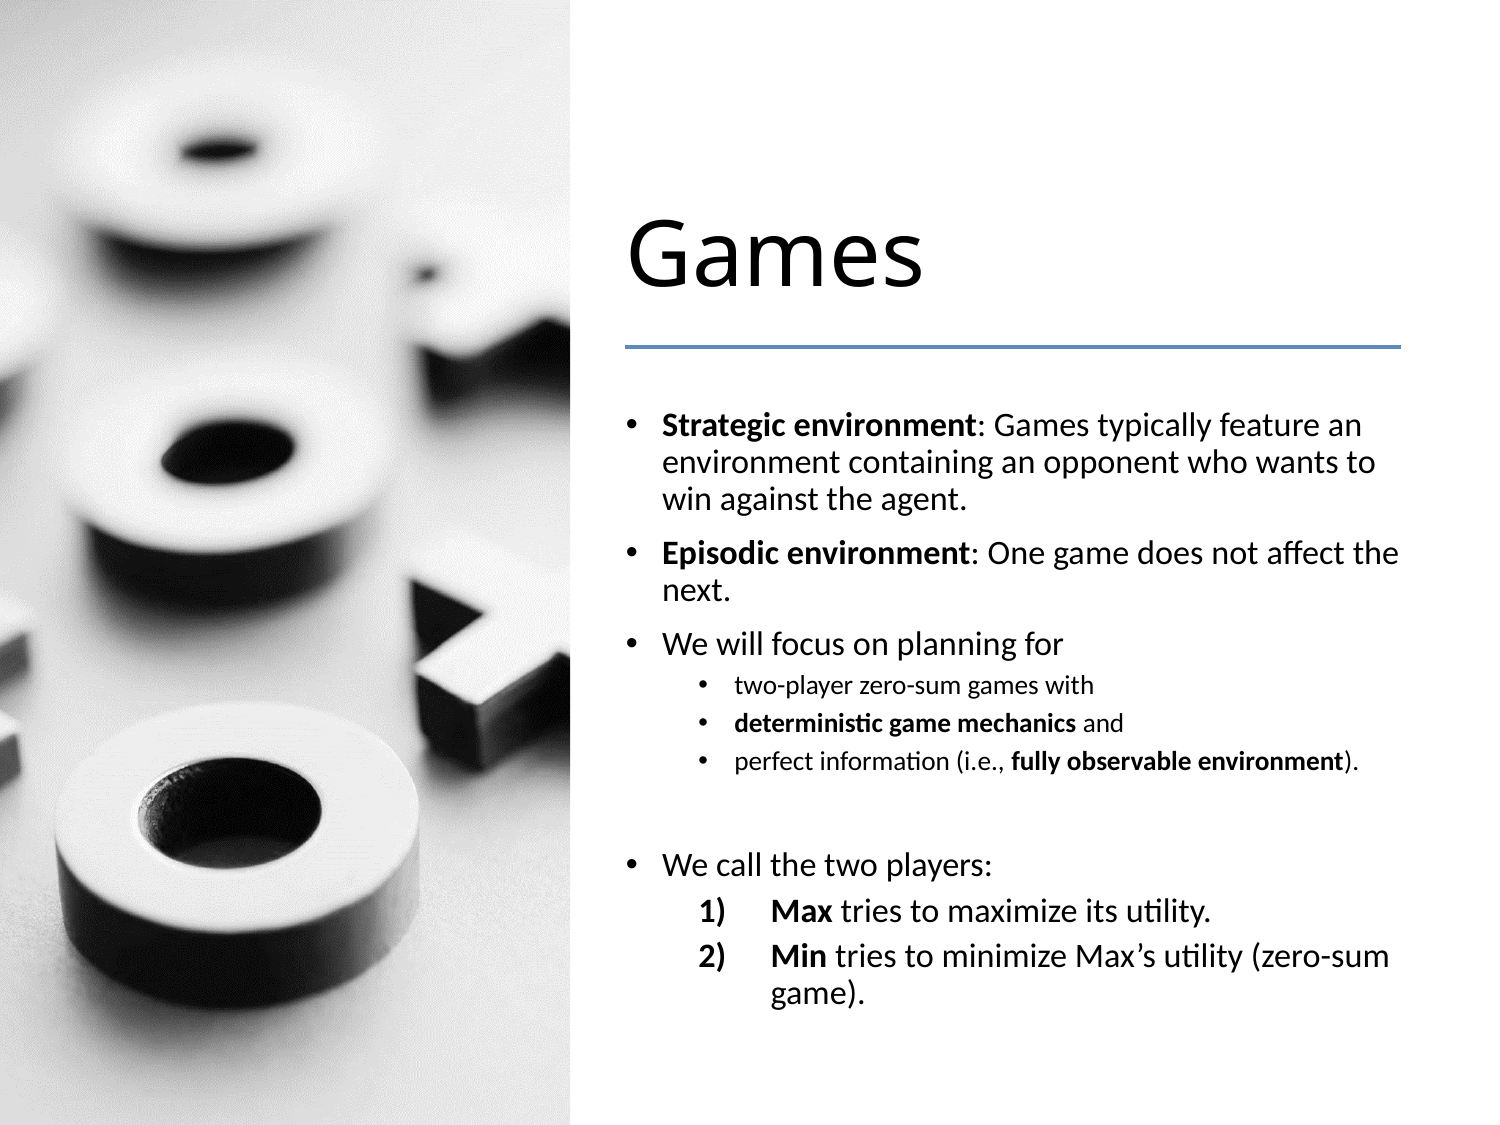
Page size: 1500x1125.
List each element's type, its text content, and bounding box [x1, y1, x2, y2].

list Strategic environment: Games typically feature an environment containing an opponent who wants to win against the agent. Episodic environment: One game does not affect the next. We will focus on planning for two-player zero-sum games with deterministic game mechanics and perfect information (i.e., fully observable environment). We call the two players: Max tries to maximize its utility. Min tries to minimize Max’s utility (zero-sum game). [610, 399, 1422, 1021]
title Games [610, 103, 1422, 315]
picture [0, 0, 571, 1125]
